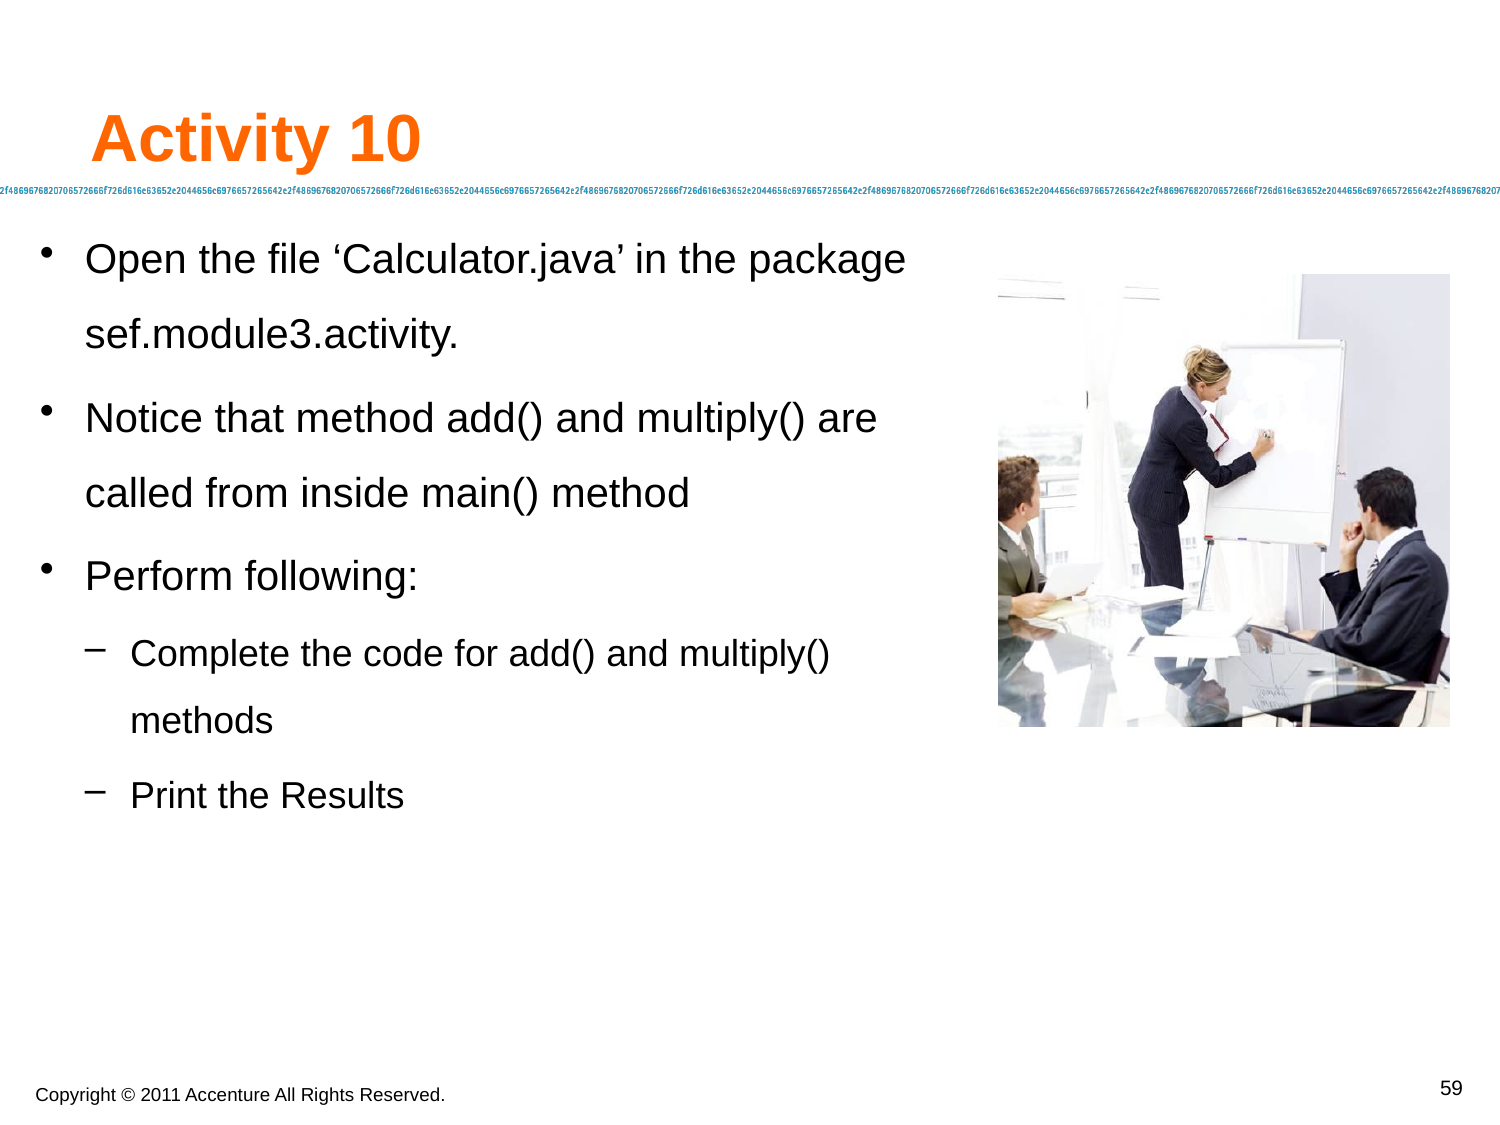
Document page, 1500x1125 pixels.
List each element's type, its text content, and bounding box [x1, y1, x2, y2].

picture [997, 274, 1451, 728]
title Activity 10 [74, 32, 1413, 183]
picture [0, 186, 1500, 194]
list Open the file ‘Calculator.java’ in the package sef.module3.activity. Notice that method add() and multiply() are called from inside main() method Perform following: Complete the code for add() and multiply() methods Print the Results [24, 199, 999, 1076]
text_box 59 [1200, 1062, 1478, 1107]
